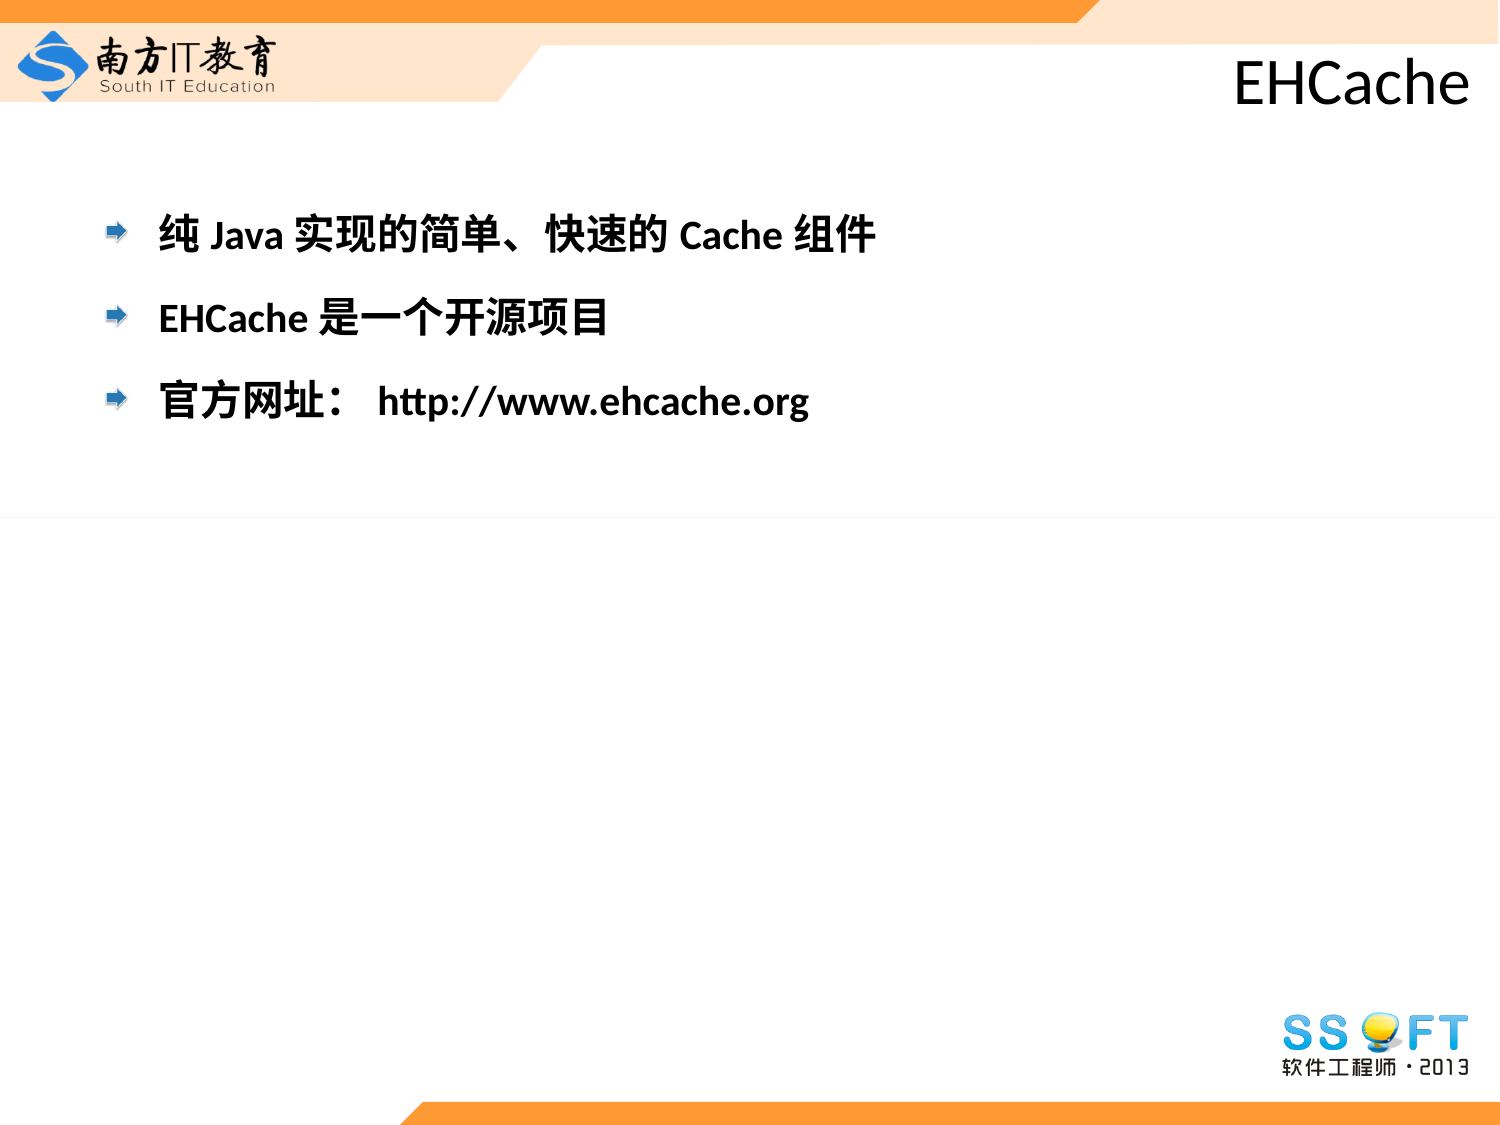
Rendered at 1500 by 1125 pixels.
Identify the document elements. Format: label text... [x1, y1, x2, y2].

picture [102, 384, 131, 414]
picture [102, 301, 131, 331]
list 纯Java实现的简单、快速的Cache组件 EHCache是一个开源项目 官方网址：http://www.ehcache.org [87, 174, 1451, 288]
picture [1281, 1011, 1468, 1076]
picture [102, 217, 131, 247]
title EHCache [608, 42, 1487, 114]
picture [17, 30, 276, 102]
